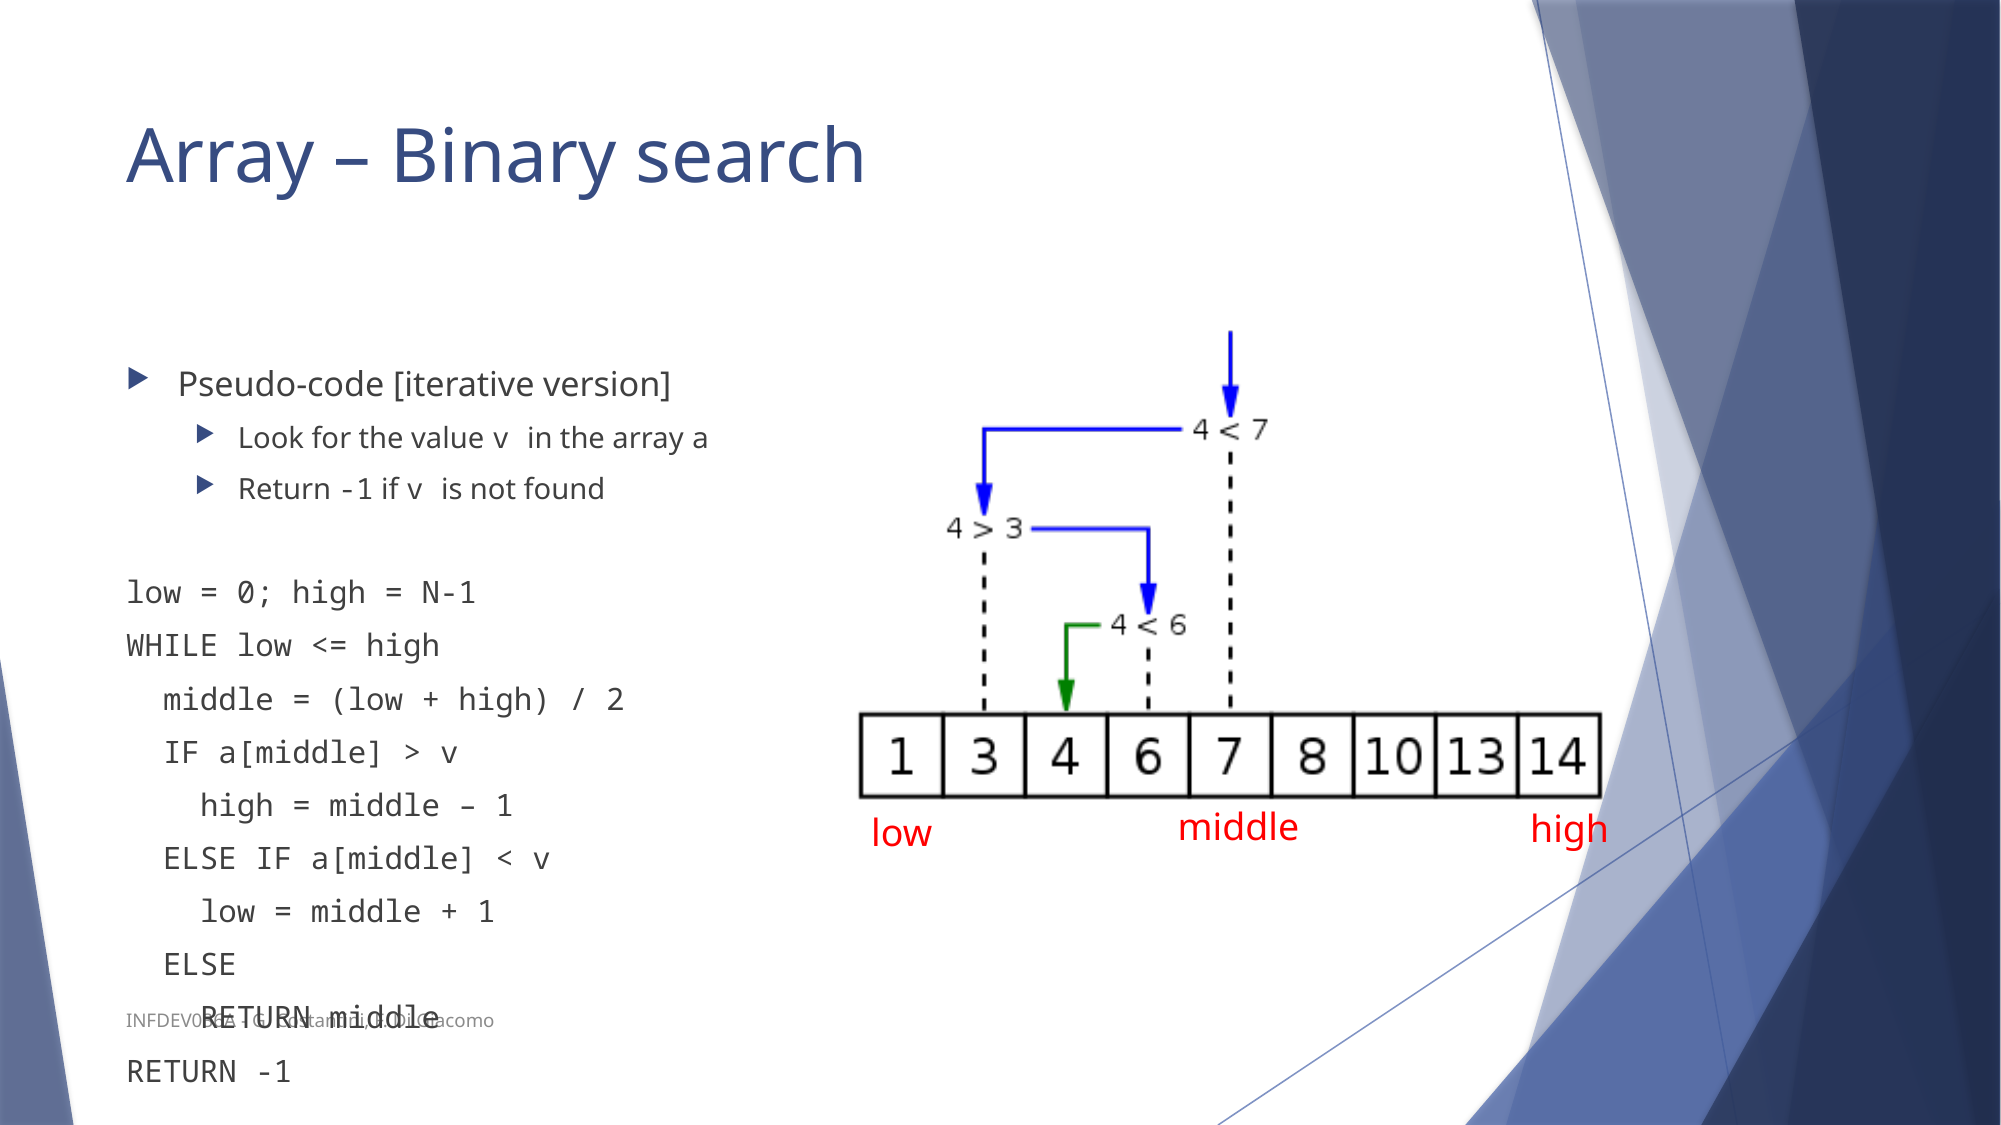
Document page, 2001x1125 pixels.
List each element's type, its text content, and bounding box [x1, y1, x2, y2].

list Pseudo-code [iterative version] Look for the value v in the array a Return -1 if v is not found low = 0; high = N-1 WHILE low <= high middle = (low + high) / 2 IF a[middle] > v high = middle – 1 ELSE IF a[middle] < v low = middle + 1 ELSE RETURN middle RETURN -1 [111, 354, 1522, 1104]
title Array – Binary search [111, 99, 1522, 317]
text_box high [1515, 797, 1633, 858]
picture [837, 315, 1622, 817]
text_box middle [1162, 826, 1320, 855]
text_box low [856, 826, 974, 862]
footer INFDEV036A - G. Costantini, F. Di Giacomo [111, 991, 1145, 1051]
